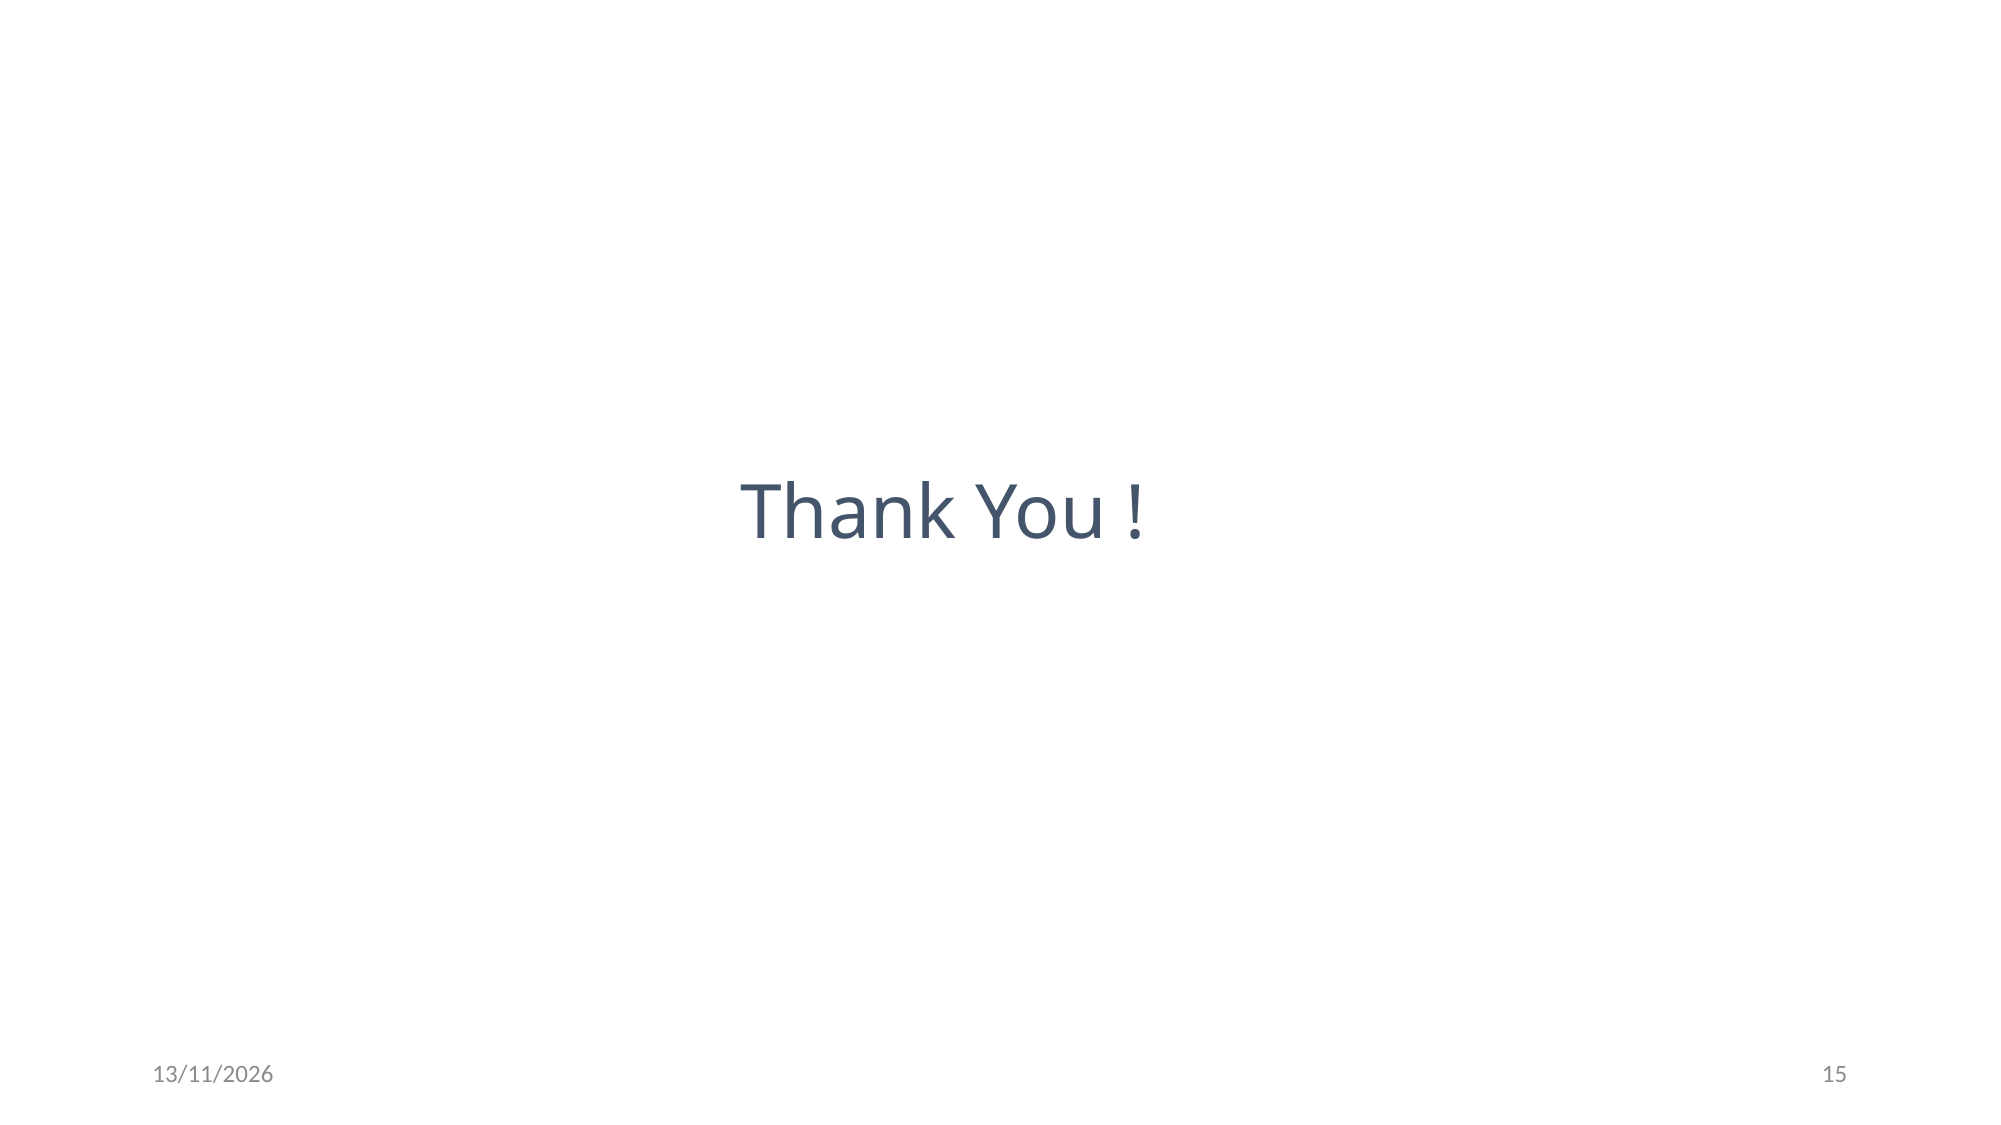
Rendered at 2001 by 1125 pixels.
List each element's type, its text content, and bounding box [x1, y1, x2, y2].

text_box Thank You ! [725, 456, 2000, 562]
slide_number 15 [1412, 1042, 1863, 1103]
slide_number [137, 1042, 588, 1103]
